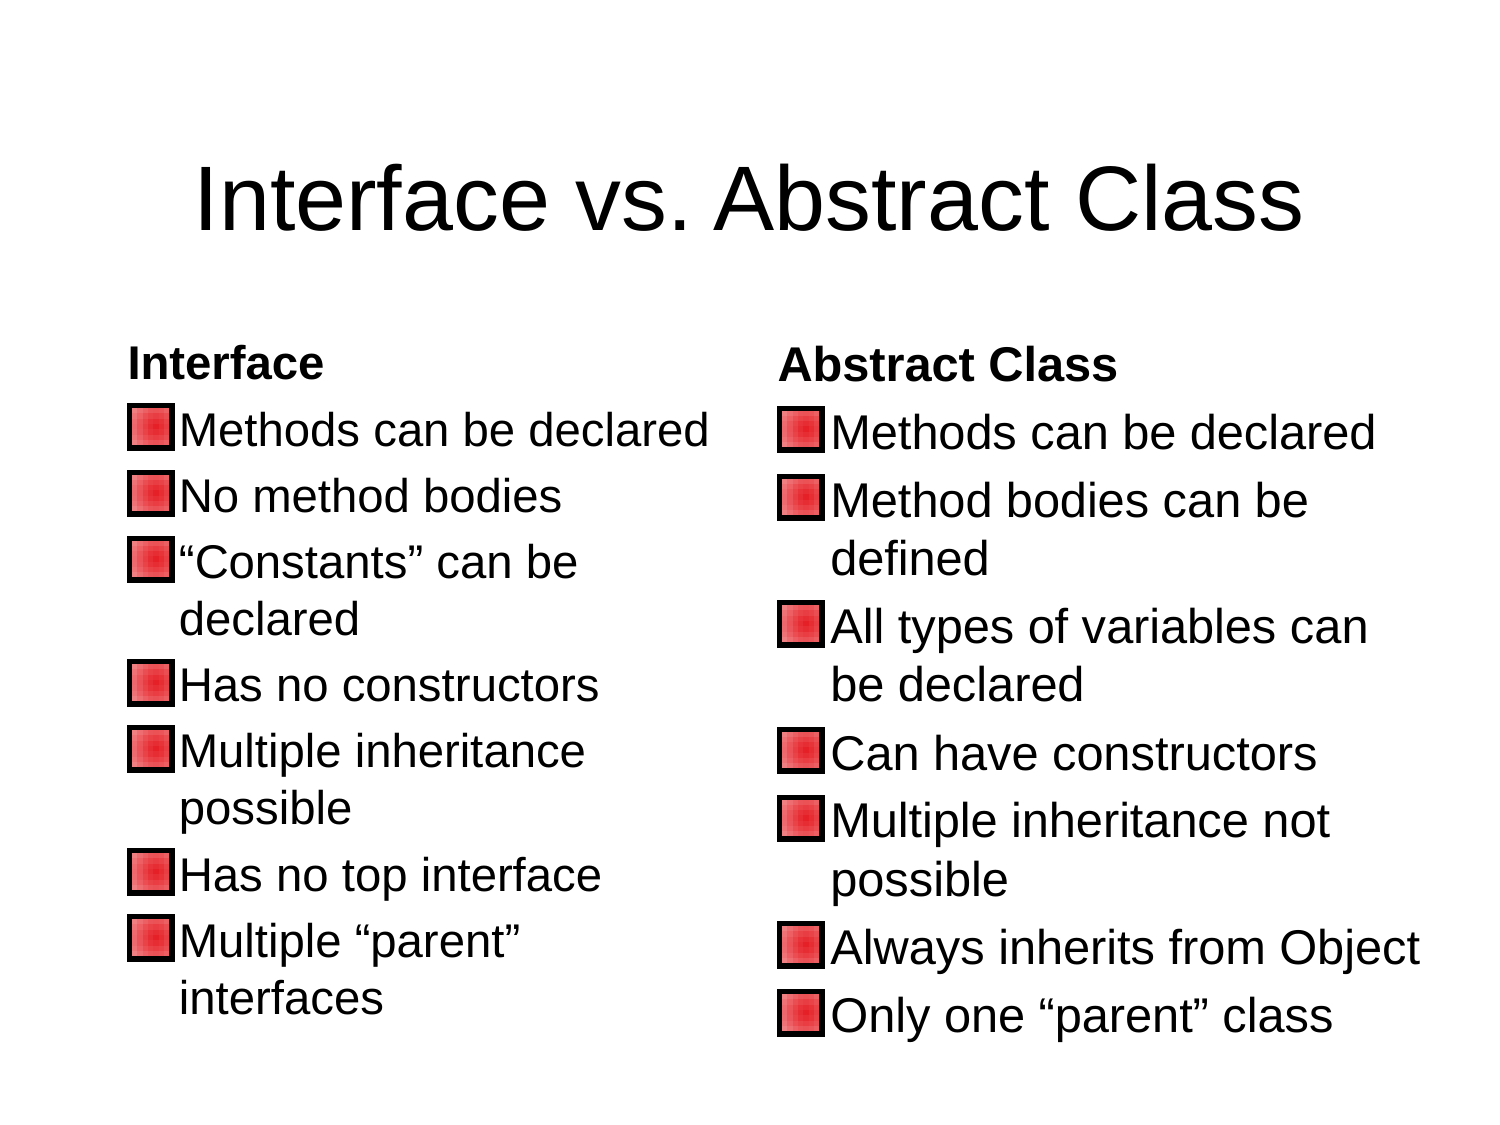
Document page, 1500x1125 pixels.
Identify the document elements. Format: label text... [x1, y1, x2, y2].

picture [127, 470, 175, 517]
picture [127, 725, 175, 773]
picture [777, 727, 825, 774]
picture [127, 659, 175, 707]
list Abstract Class Methods can be declared Method bodies can be defined All types of variables can be declared Can have constructors Multiple inheritance not possible Always inherits from Object Only one “parent” class [762, 324, 1438, 1075]
picture [777, 921, 825, 969]
picture [127, 536, 175, 583]
picture [777, 600, 825, 648]
list Interface Methods can be declared No method bodies “Constants” can be declared Has no constructors Multiple inheritance possible Has no top interface Multiple “parent” interfaces [112, 324, 738, 1075]
picture [777, 795, 825, 842]
picture [127, 914, 175, 962]
picture [777, 474, 825, 521]
picture [777, 406, 825, 453]
title Interface vs. Abstract Class [112, 99, 1388, 288]
picture [777, 989, 825, 1037]
picture [127, 403, 175, 451]
picture [127, 848, 175, 896]
